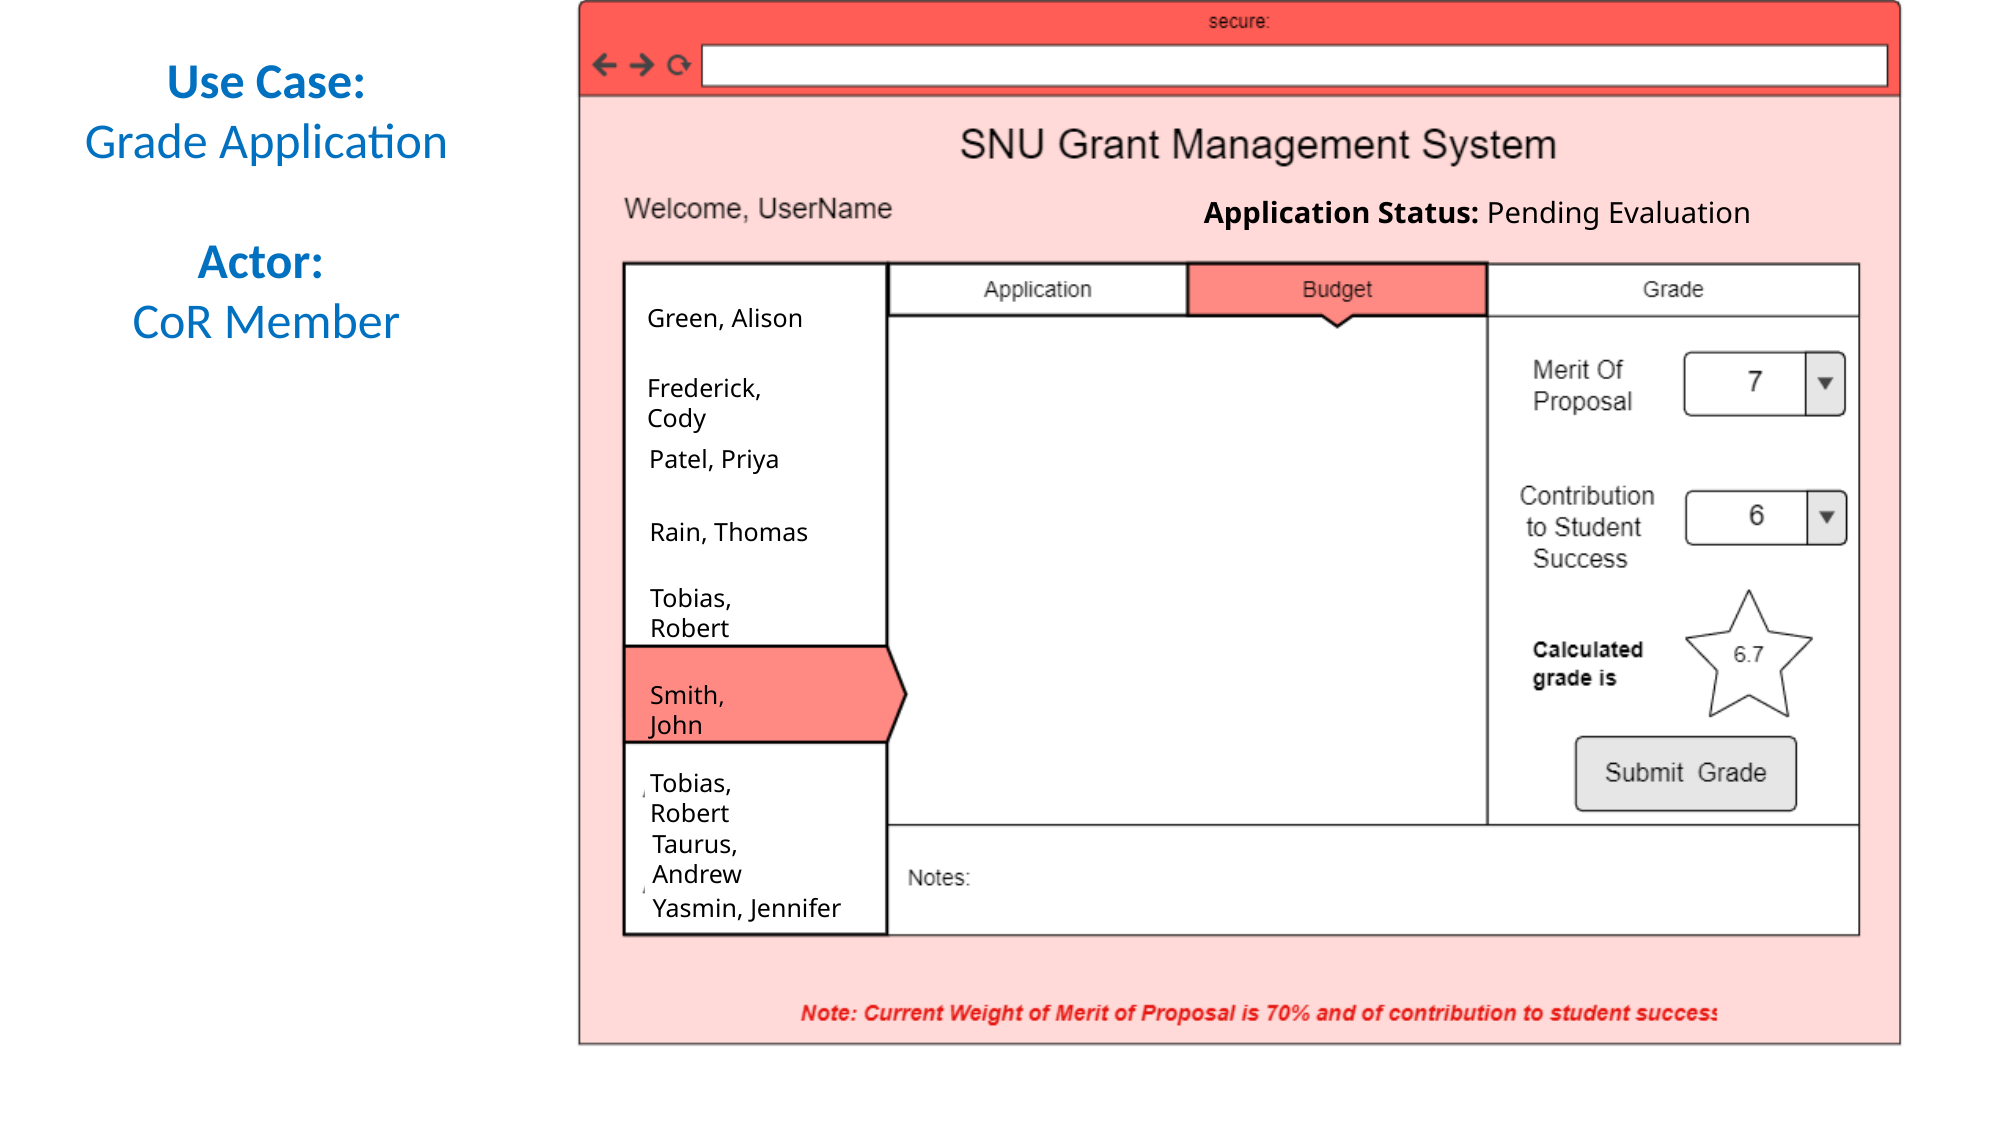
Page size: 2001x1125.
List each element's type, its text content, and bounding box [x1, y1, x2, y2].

picture [571, 0, 1909, 1054]
text_box Use Case: Grade Application Actor: CoR Member [10, 40, 523, 356]
